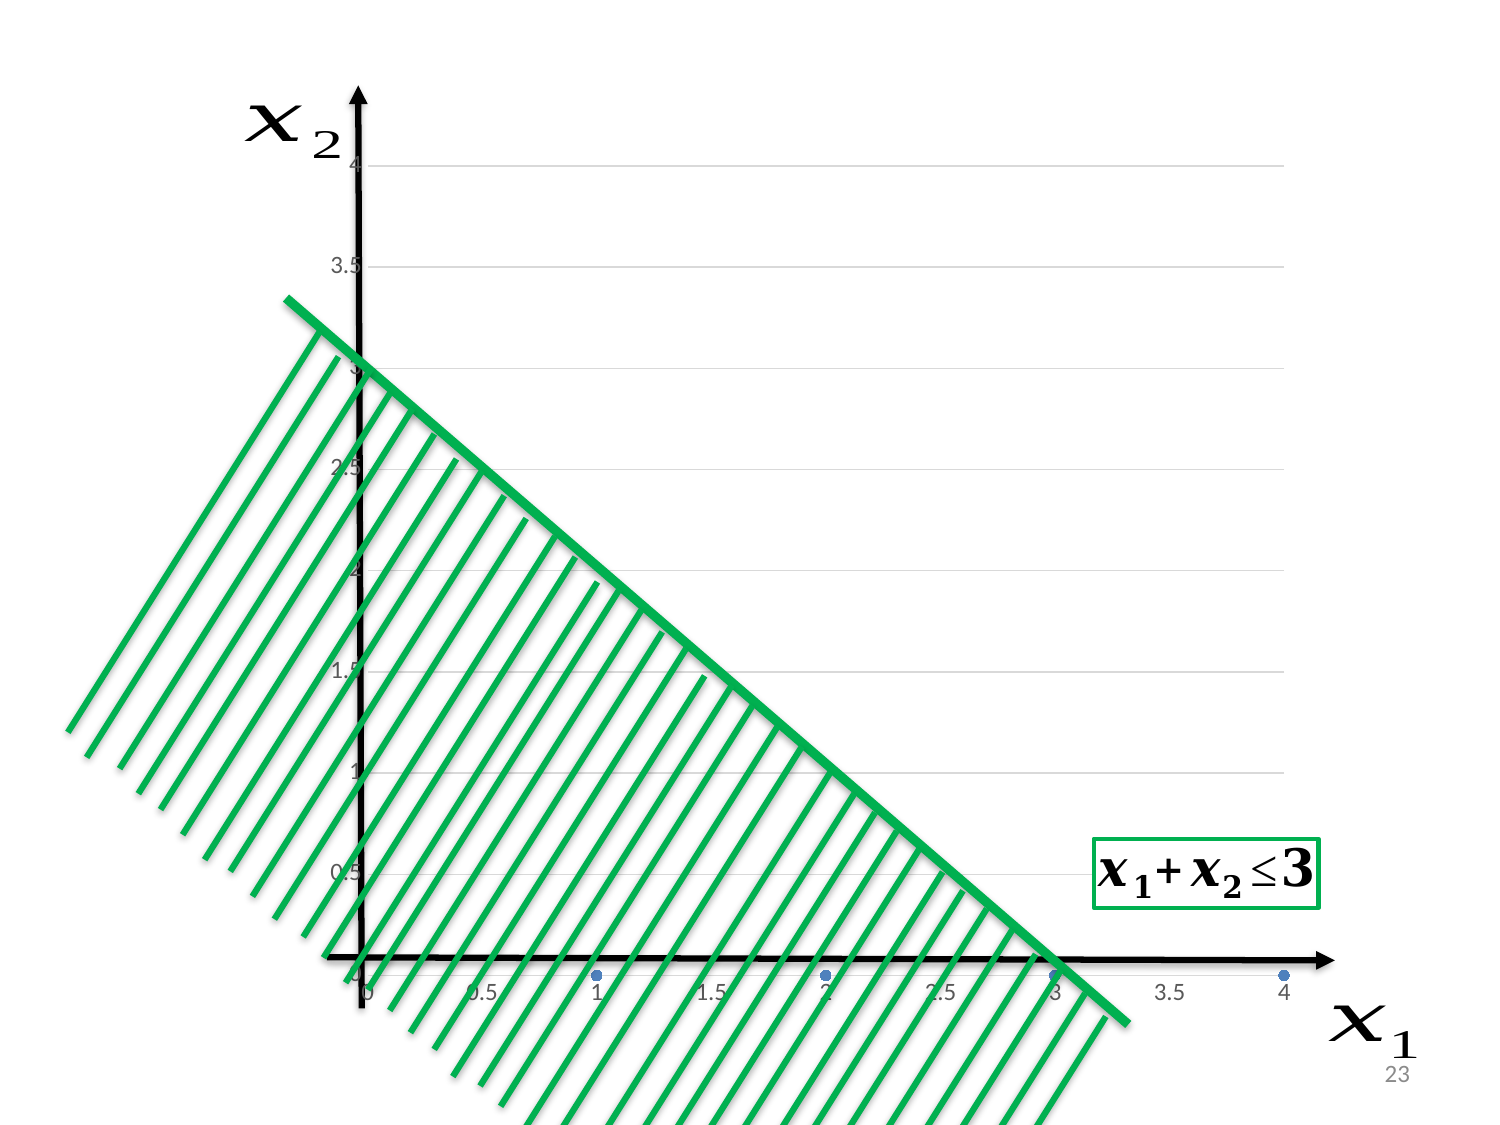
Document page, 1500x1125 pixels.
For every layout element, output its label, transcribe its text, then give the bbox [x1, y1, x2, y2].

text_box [833, 993, 1086, 1125]
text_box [67, 331, 320, 733]
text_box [479, 684, 733, 1087]
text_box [433, 648, 687, 1050]
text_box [345, 581, 598, 983]
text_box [229, 470, 483, 872]
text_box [525, 725, 779, 1125]
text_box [853, 1016, 1107, 1125]
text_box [86, 356, 339, 758]
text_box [138, 392, 391, 794]
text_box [389, 609, 642, 1011]
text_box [1316, 957, 1336, 961]
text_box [367, 588, 620, 990]
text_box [285, 297, 1129, 1025]
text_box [452, 675, 705, 1077]
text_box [252, 495, 505, 897]
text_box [119, 367, 372, 769]
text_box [160, 408, 413, 810]
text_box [274, 518, 527, 920]
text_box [500, 705, 753, 1107]
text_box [410, 631, 663, 1033]
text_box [710, 890, 964, 1125]
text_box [549, 746, 803, 1125]
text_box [734, 908, 988, 1125]
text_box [690, 871, 943, 1125]
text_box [204, 458, 457, 860]
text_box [602, 793, 855, 1125]
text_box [182, 433, 435, 835]
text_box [760, 929, 1013, 1125]
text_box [666, 849, 920, 1125]
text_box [808, 969, 1062, 1125]
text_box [783, 953, 1036, 1125]
chart [310, 135, 1311, 1025]
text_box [358, 85, 362, 133]
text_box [302, 535, 556, 938]
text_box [323, 556, 576, 958]
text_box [622, 812, 876, 1125]
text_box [644, 830, 898, 1125]
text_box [578, 772, 831, 1125]
slide_number 23 [1112, 1042, 1425, 1103]
